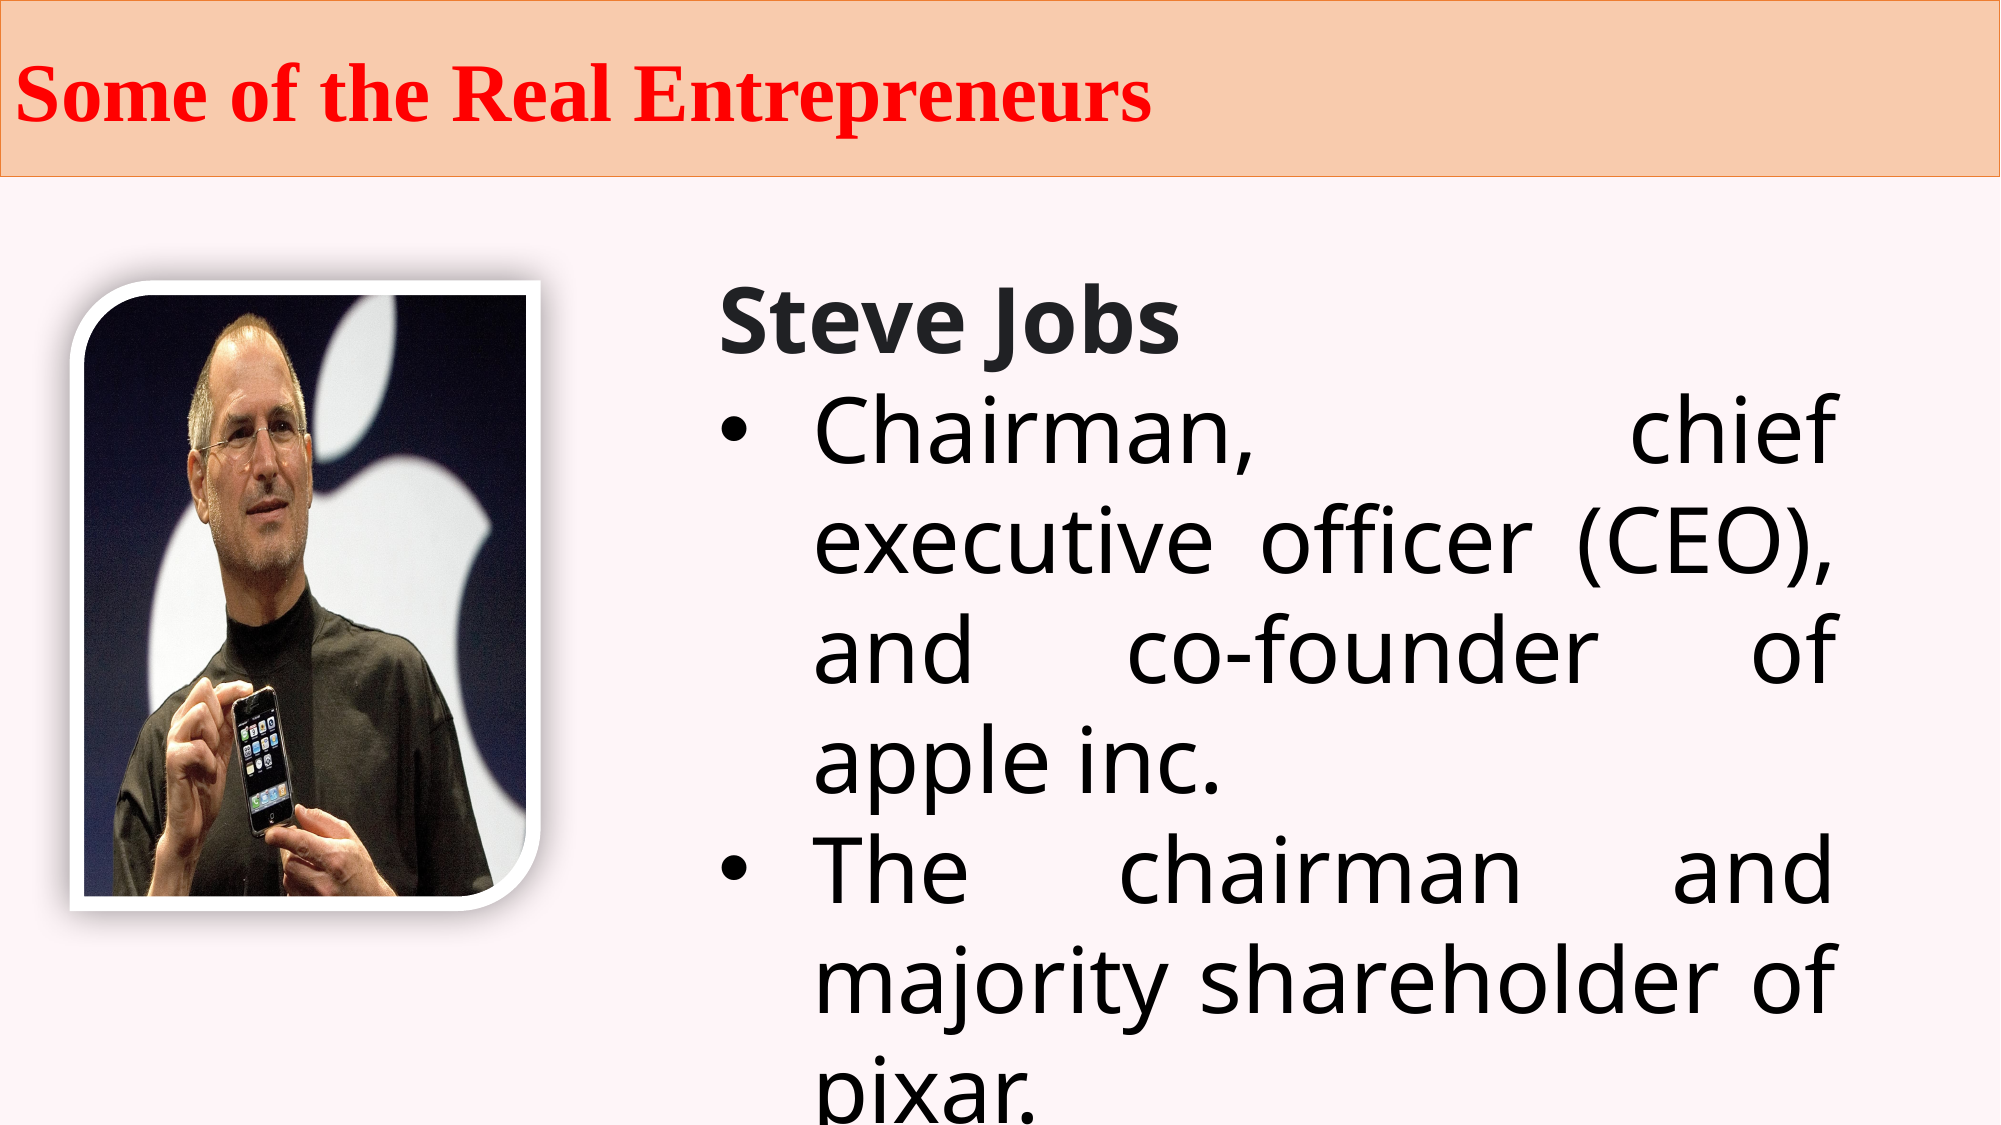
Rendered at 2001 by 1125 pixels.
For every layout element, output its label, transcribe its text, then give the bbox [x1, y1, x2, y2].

text_box Some of the Real Entrepreneurs [0, 0, 2000, 177]
picture [76, 287, 534, 904]
text_box Steve Jobs Chairman, chief executive officer (CEO), and co-founder of apple inc. The chairman and majority shareholder of pixar. [703, 254, 1853, 1125]
